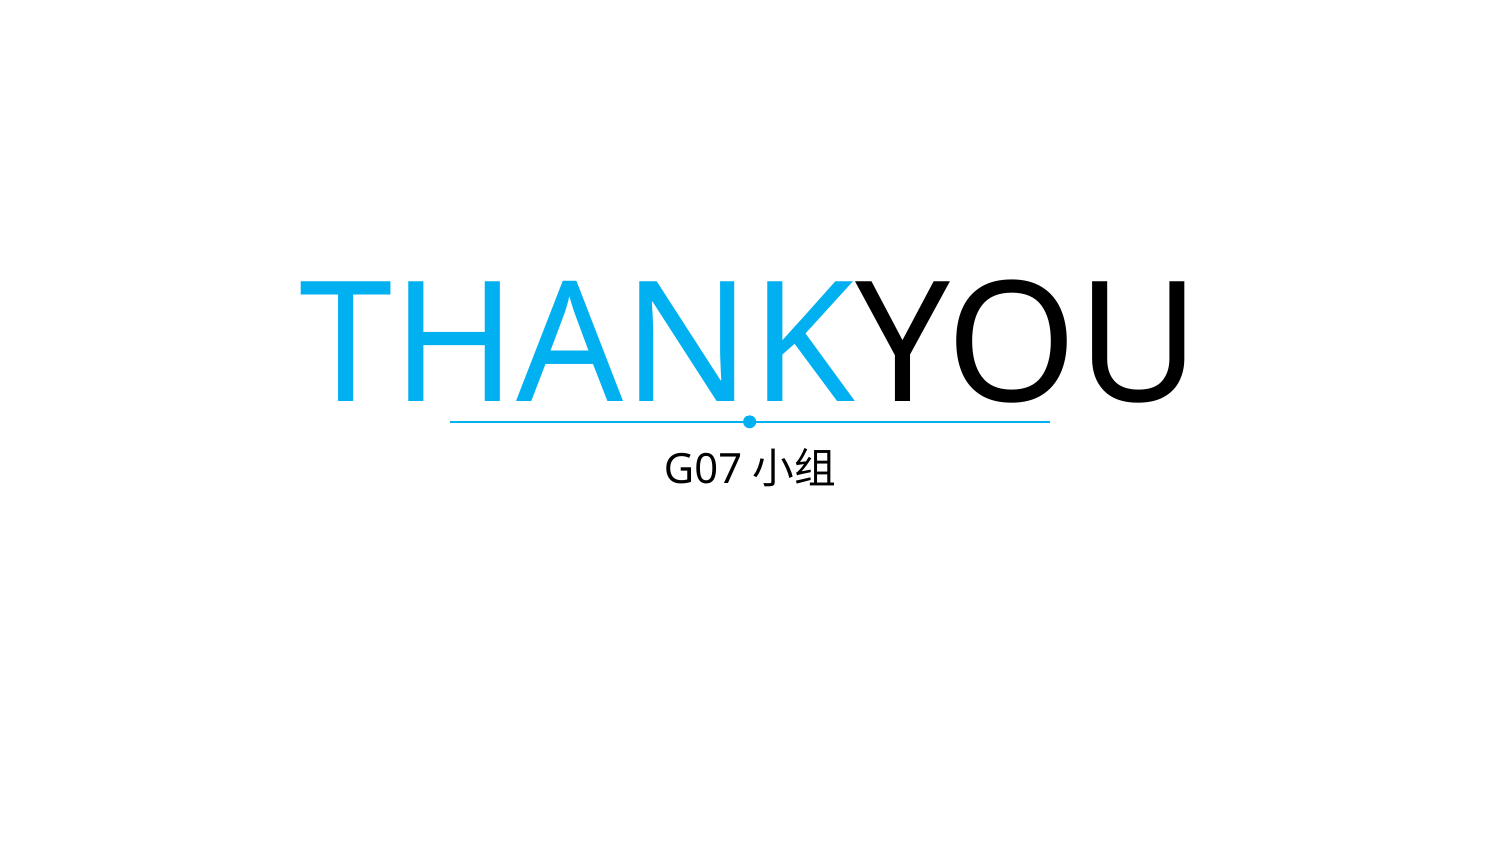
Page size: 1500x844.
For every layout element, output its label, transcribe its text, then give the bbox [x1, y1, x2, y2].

text_box G07小组 [299, 434, 1200, 597]
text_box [449, 415, 1051, 429]
text_box THANKYOU [149, 271, 1350, 397]
